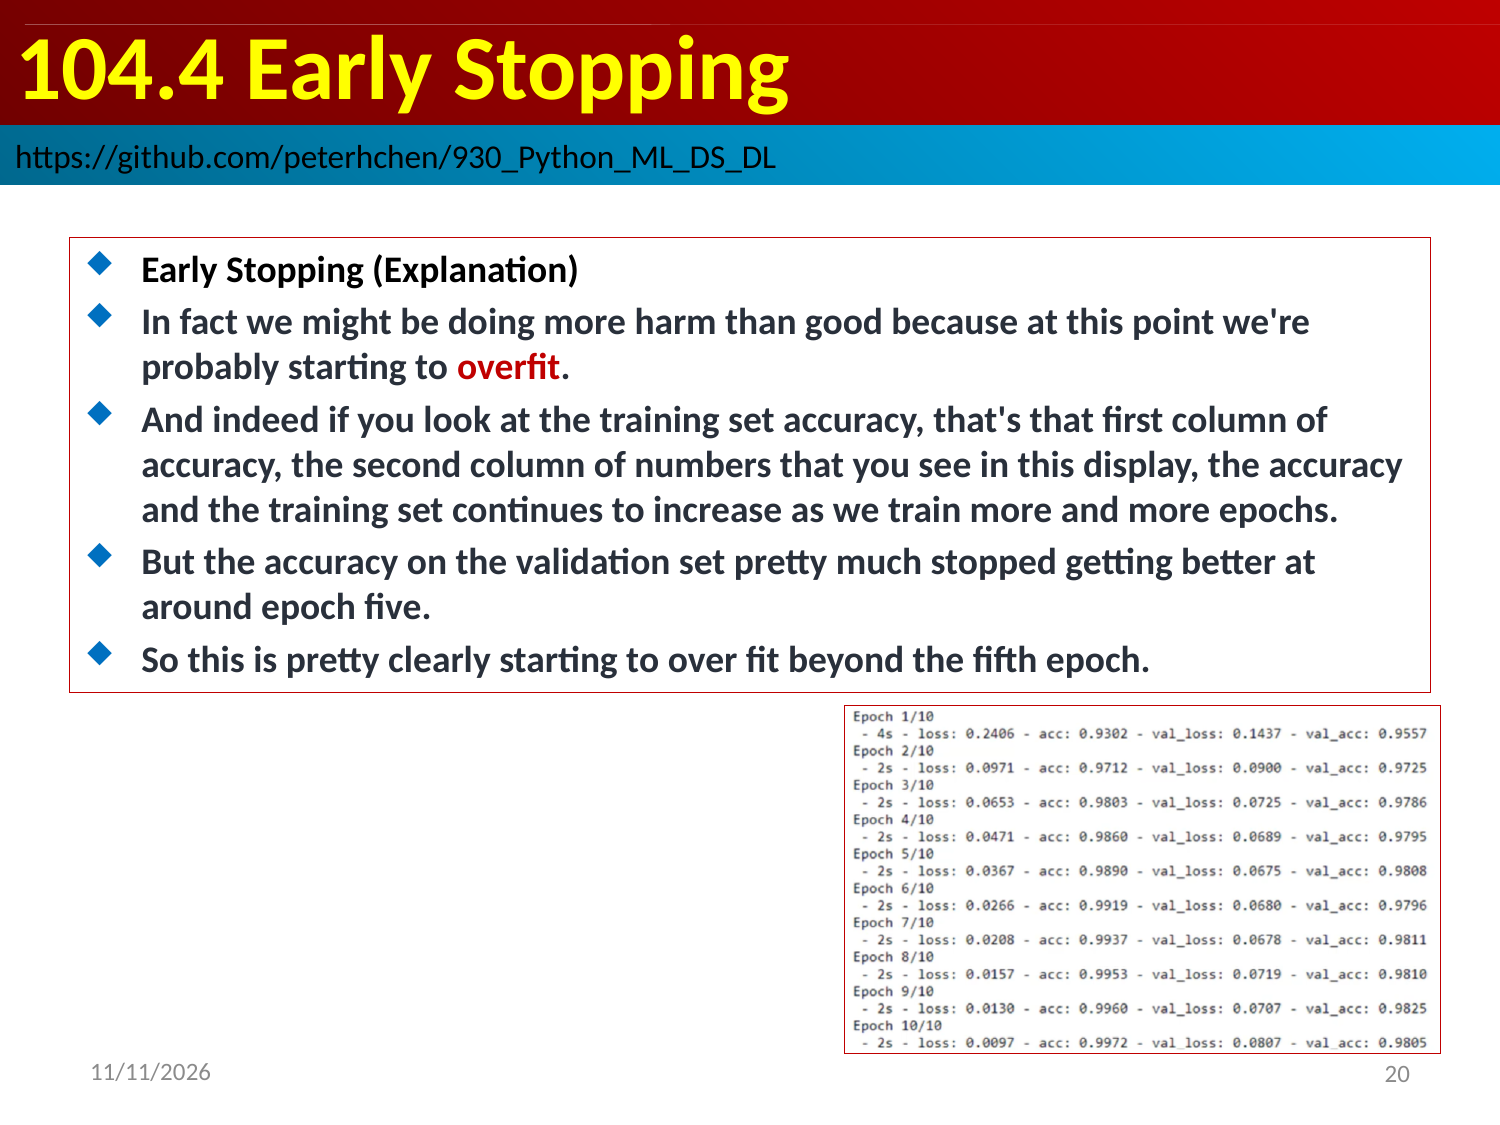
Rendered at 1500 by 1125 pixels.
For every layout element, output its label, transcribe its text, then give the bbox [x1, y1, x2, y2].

title 104.4 Early Stopping [0, 0, 1500, 125]
text_box https://github.com/peterhchen/930_Python_ML_DS_DL [0, 125, 1500, 185]
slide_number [75, 1040, 425, 1101]
subtitle Early Stopping (Explanation) In fact we might be doing more harm than good because at this point we're probably starting to overfit. And indeed if you look at the training set accuracy, that's that first column of accuracy, the second column of numbers that you see in this display, the accuracy and the training set continues to increase as we train more and more epochs. But the accuracy on the validation set pretty much stopped getting better at around epoch five. So this is pretty clearly starting to over fit beyond the fifth epoch. [69, 237, 1431, 693]
picture [844, 704, 1441, 1054]
slide_number 20 [1074, 1063, 1425, 1103]
